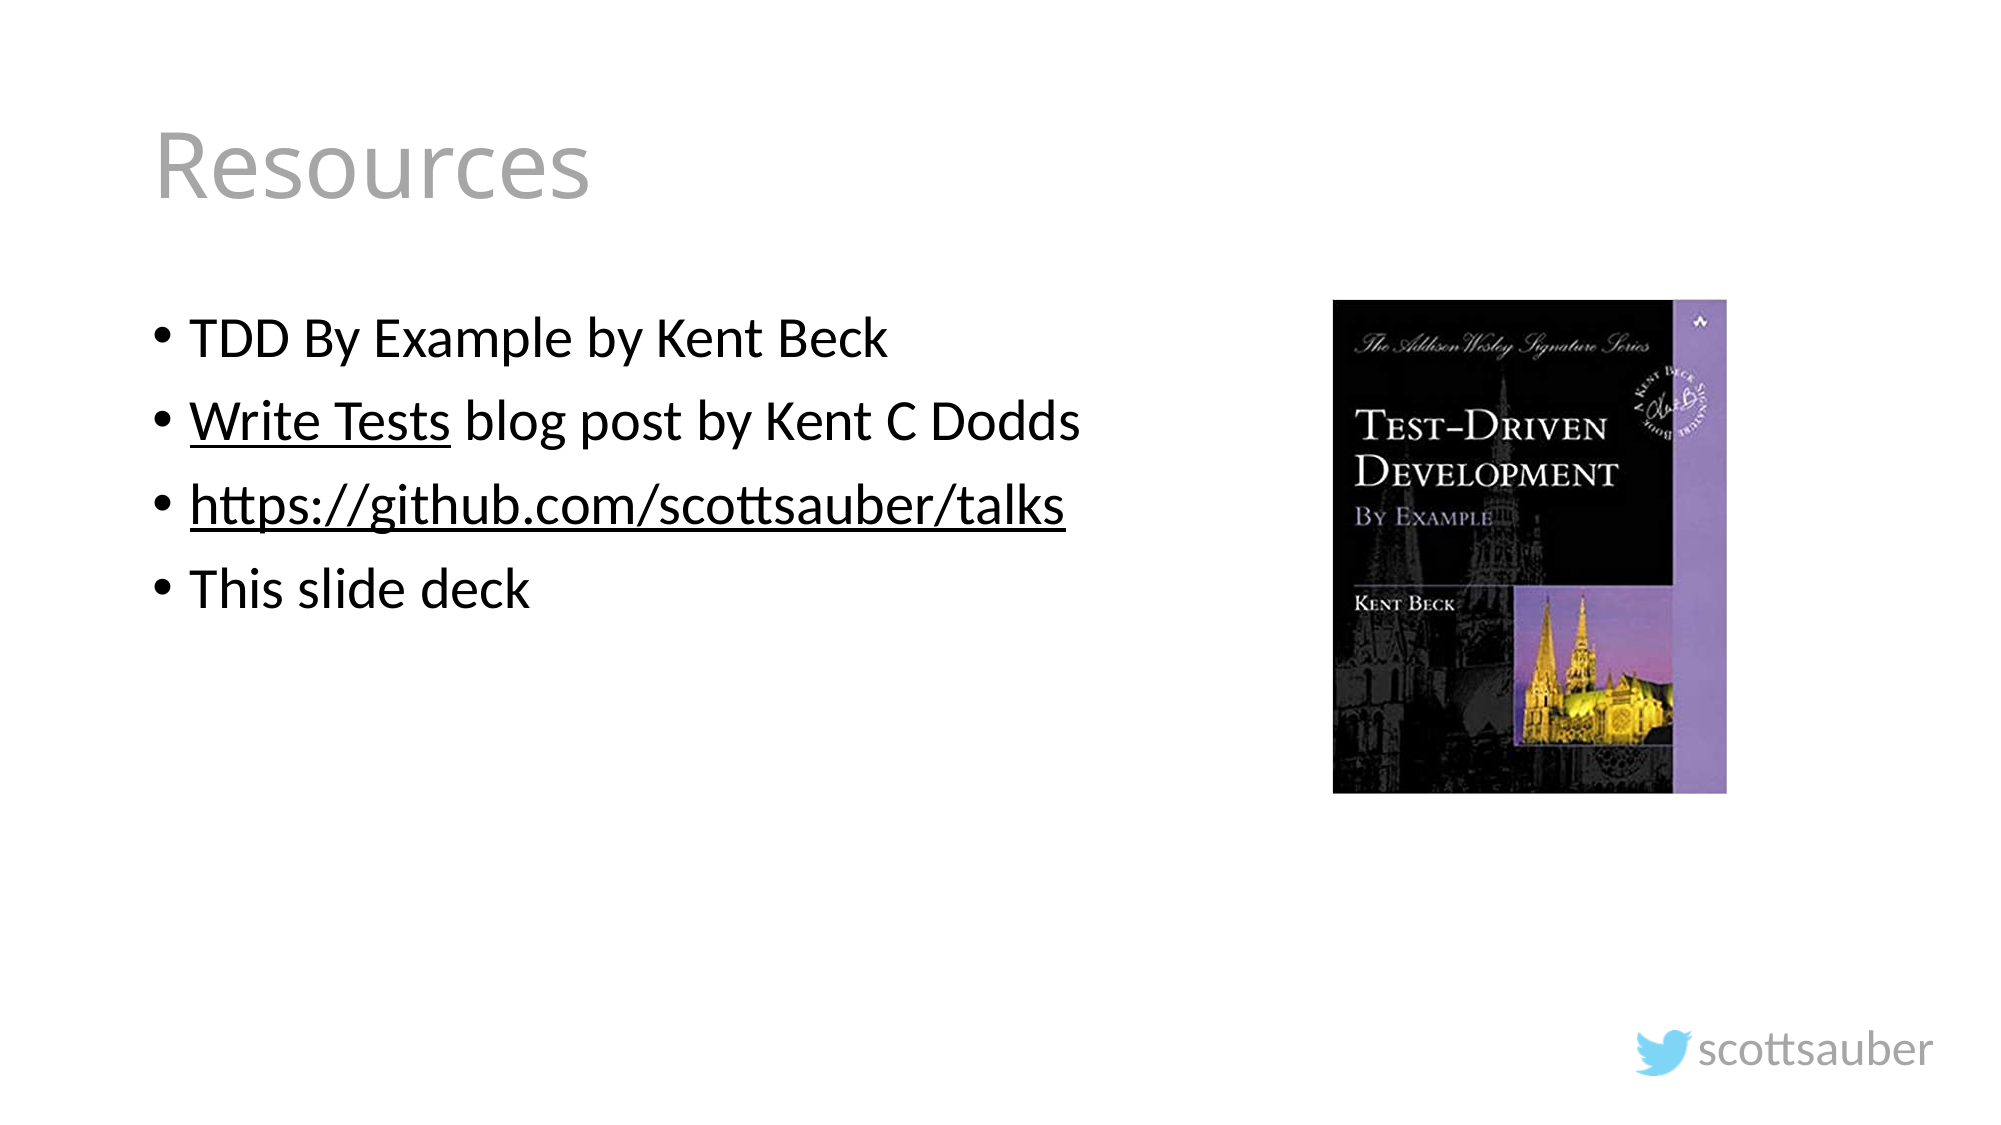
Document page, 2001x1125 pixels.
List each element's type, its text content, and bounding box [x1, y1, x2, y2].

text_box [1635, 1014, 1986, 1093]
picture [1332, 299, 1727, 794]
title Resources [137, 59, 1863, 278]
list TDD By Example by Kent Beck Write Tests blog post by Kent C Dodds https://github.com/scottsauber/talks This slide deck [137, 299, 1863, 1084]
